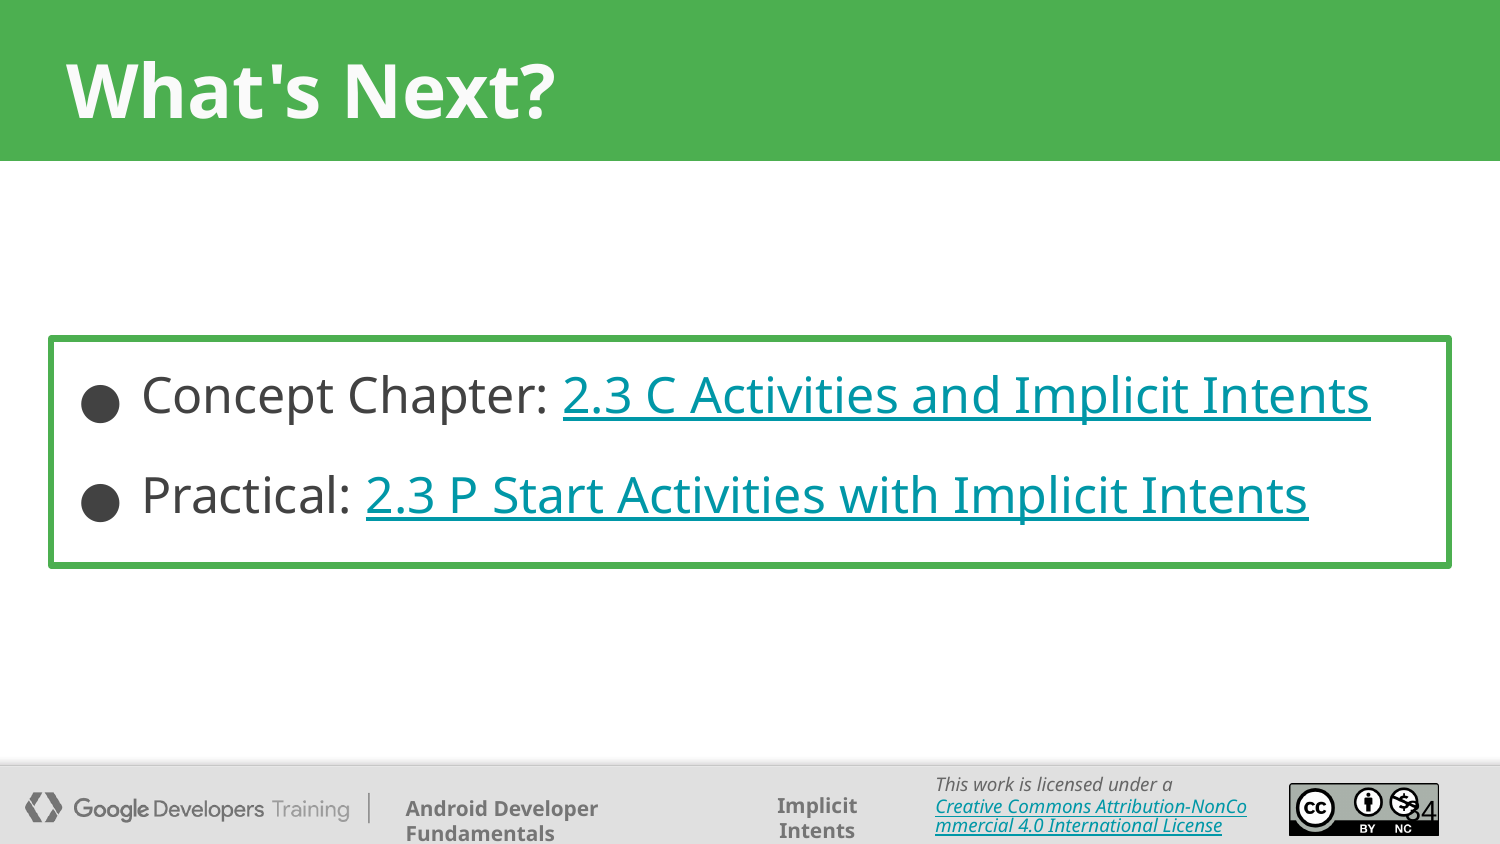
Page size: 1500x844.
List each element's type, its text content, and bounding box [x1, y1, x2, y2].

picture [0, 161, 1500, 844]
slide_number ‹#› [1389, 777, 1480, 842]
title What's Next? [51, 28, 1449, 122]
text_box Concept Chapter: 2.3 C Activities and Implicit Intents Practical: 2.3 P Start Activities with Implicit Intents [51, 338, 1449, 566]
